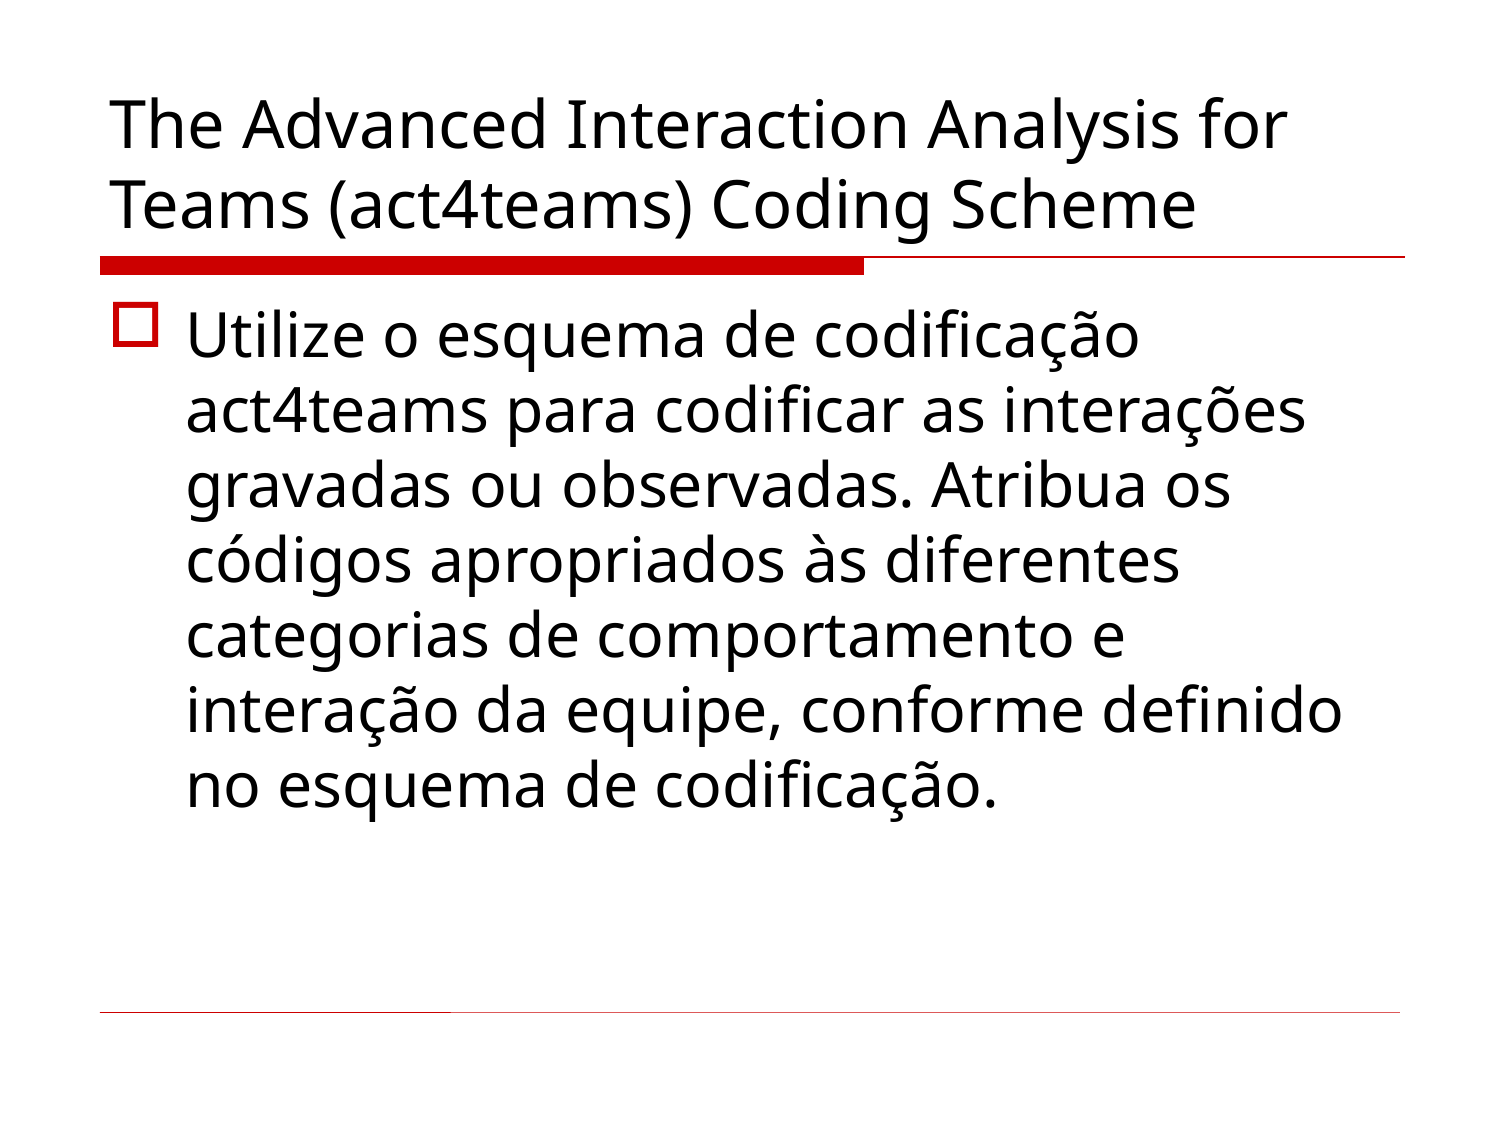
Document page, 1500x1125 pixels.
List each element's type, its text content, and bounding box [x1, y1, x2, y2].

title The Advanced Interaction Analysis for Teams (act4teams) Coding Scheme [93, 49, 1407, 250]
list Utilize o esquema de codificação act4teams para codificar as interações gravadas ou observadas. Atribua os códigos apropriados às diferentes categorias de comportamento e interação da equipe, conforme definido no esquema de codificação. [92, 287, 1406, 988]
